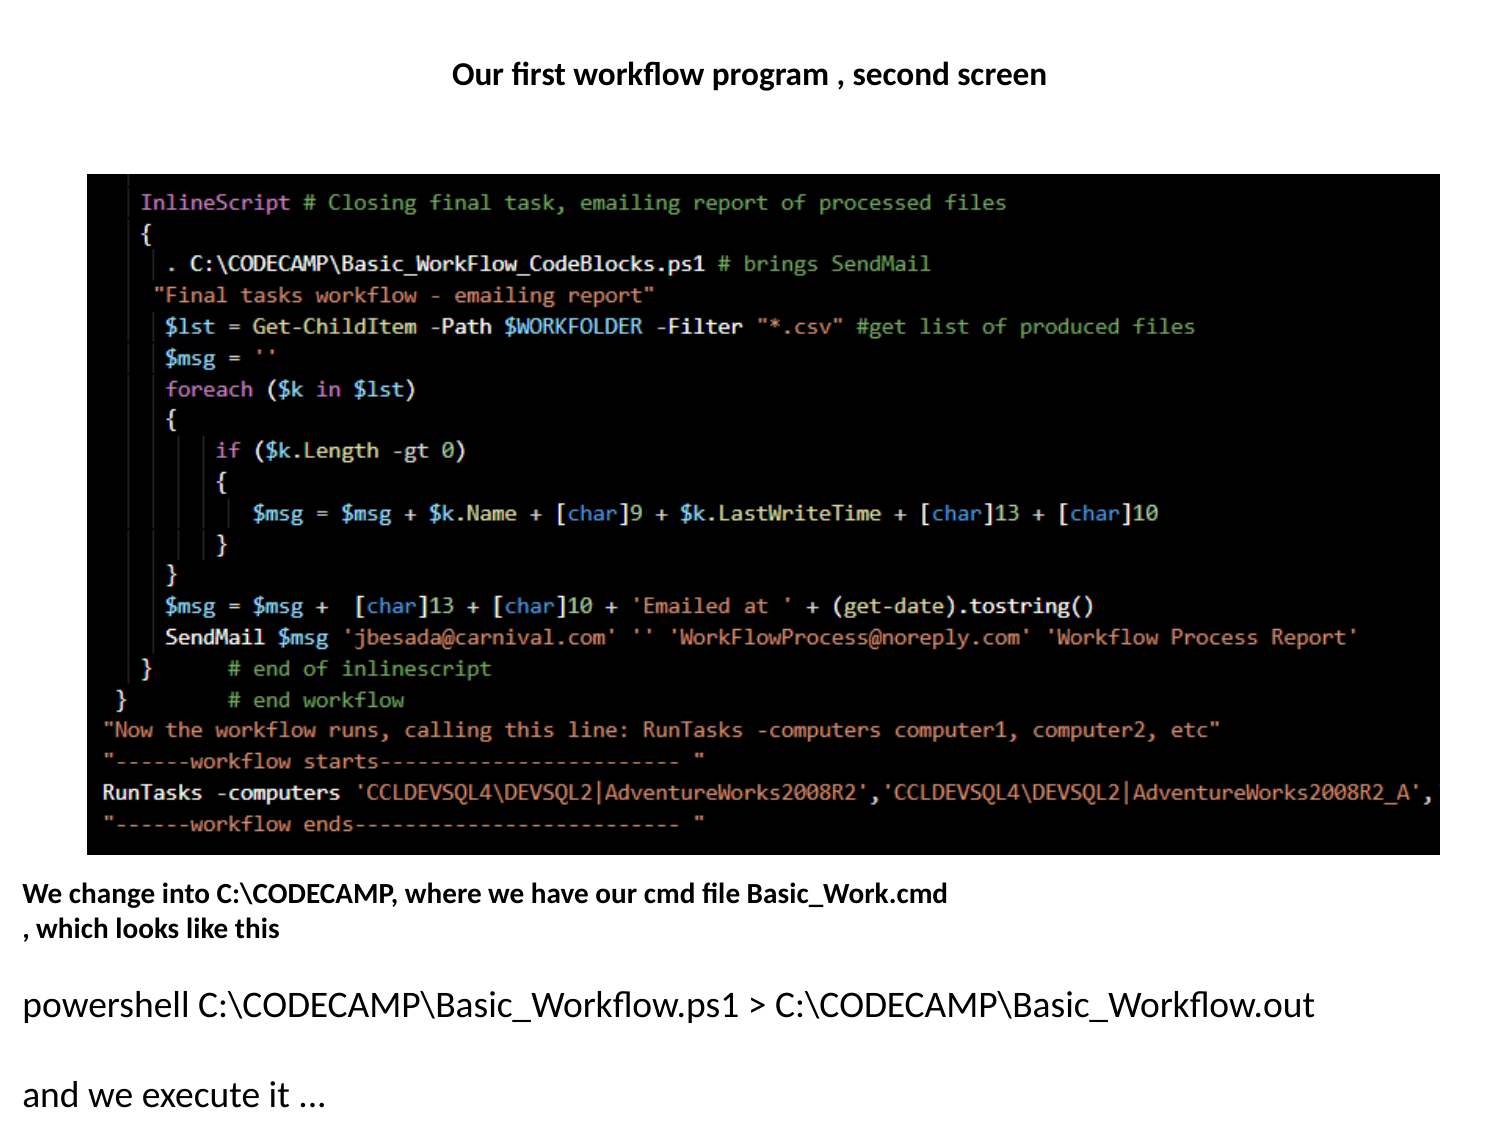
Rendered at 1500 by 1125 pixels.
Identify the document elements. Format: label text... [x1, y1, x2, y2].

title Our first workflow program , second screen [75, 45, 1425, 100]
text_box We change into C:\CODECAMP, where we have our cmd file Basic_Work.cmd , which looks like this powershell C:\CODECAMP\Basic_Workflow.ps1 > C:\CODECAMP\Basic_Workflow.out and we execute it ... [7, 867, 1483, 1123]
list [87, 174, 1440, 856]
